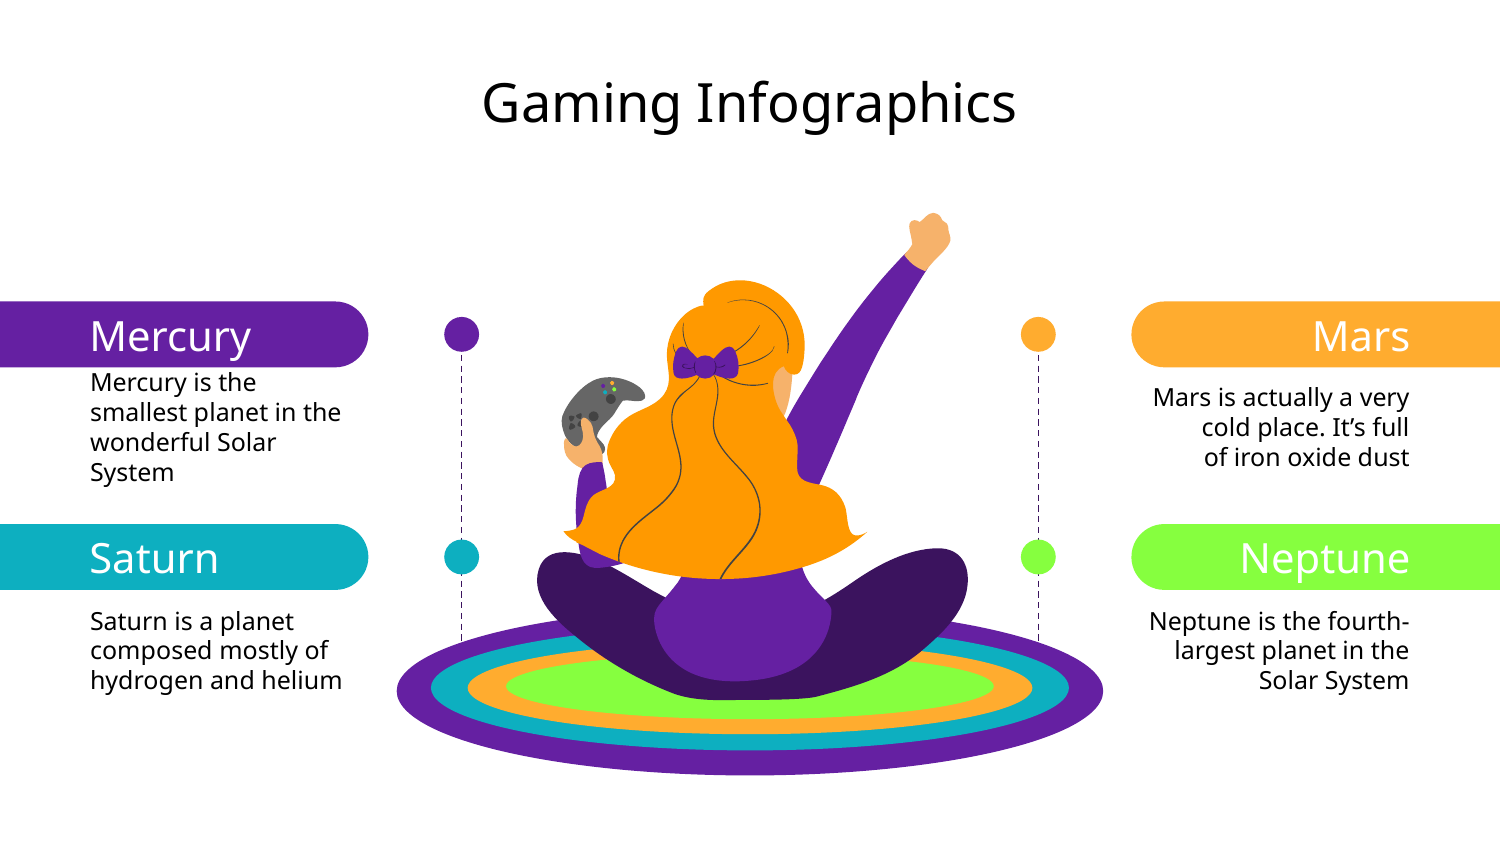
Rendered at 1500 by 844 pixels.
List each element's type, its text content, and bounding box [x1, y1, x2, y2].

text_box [0, 301, 480, 492]
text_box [529, 212, 971, 701]
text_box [396, 606, 1104, 776]
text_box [0, 523, 480, 716]
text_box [1020, 523, 1500, 716]
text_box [1020, 301, 1500, 492]
title Gaming Infographics [75, 67, 1425, 134]
